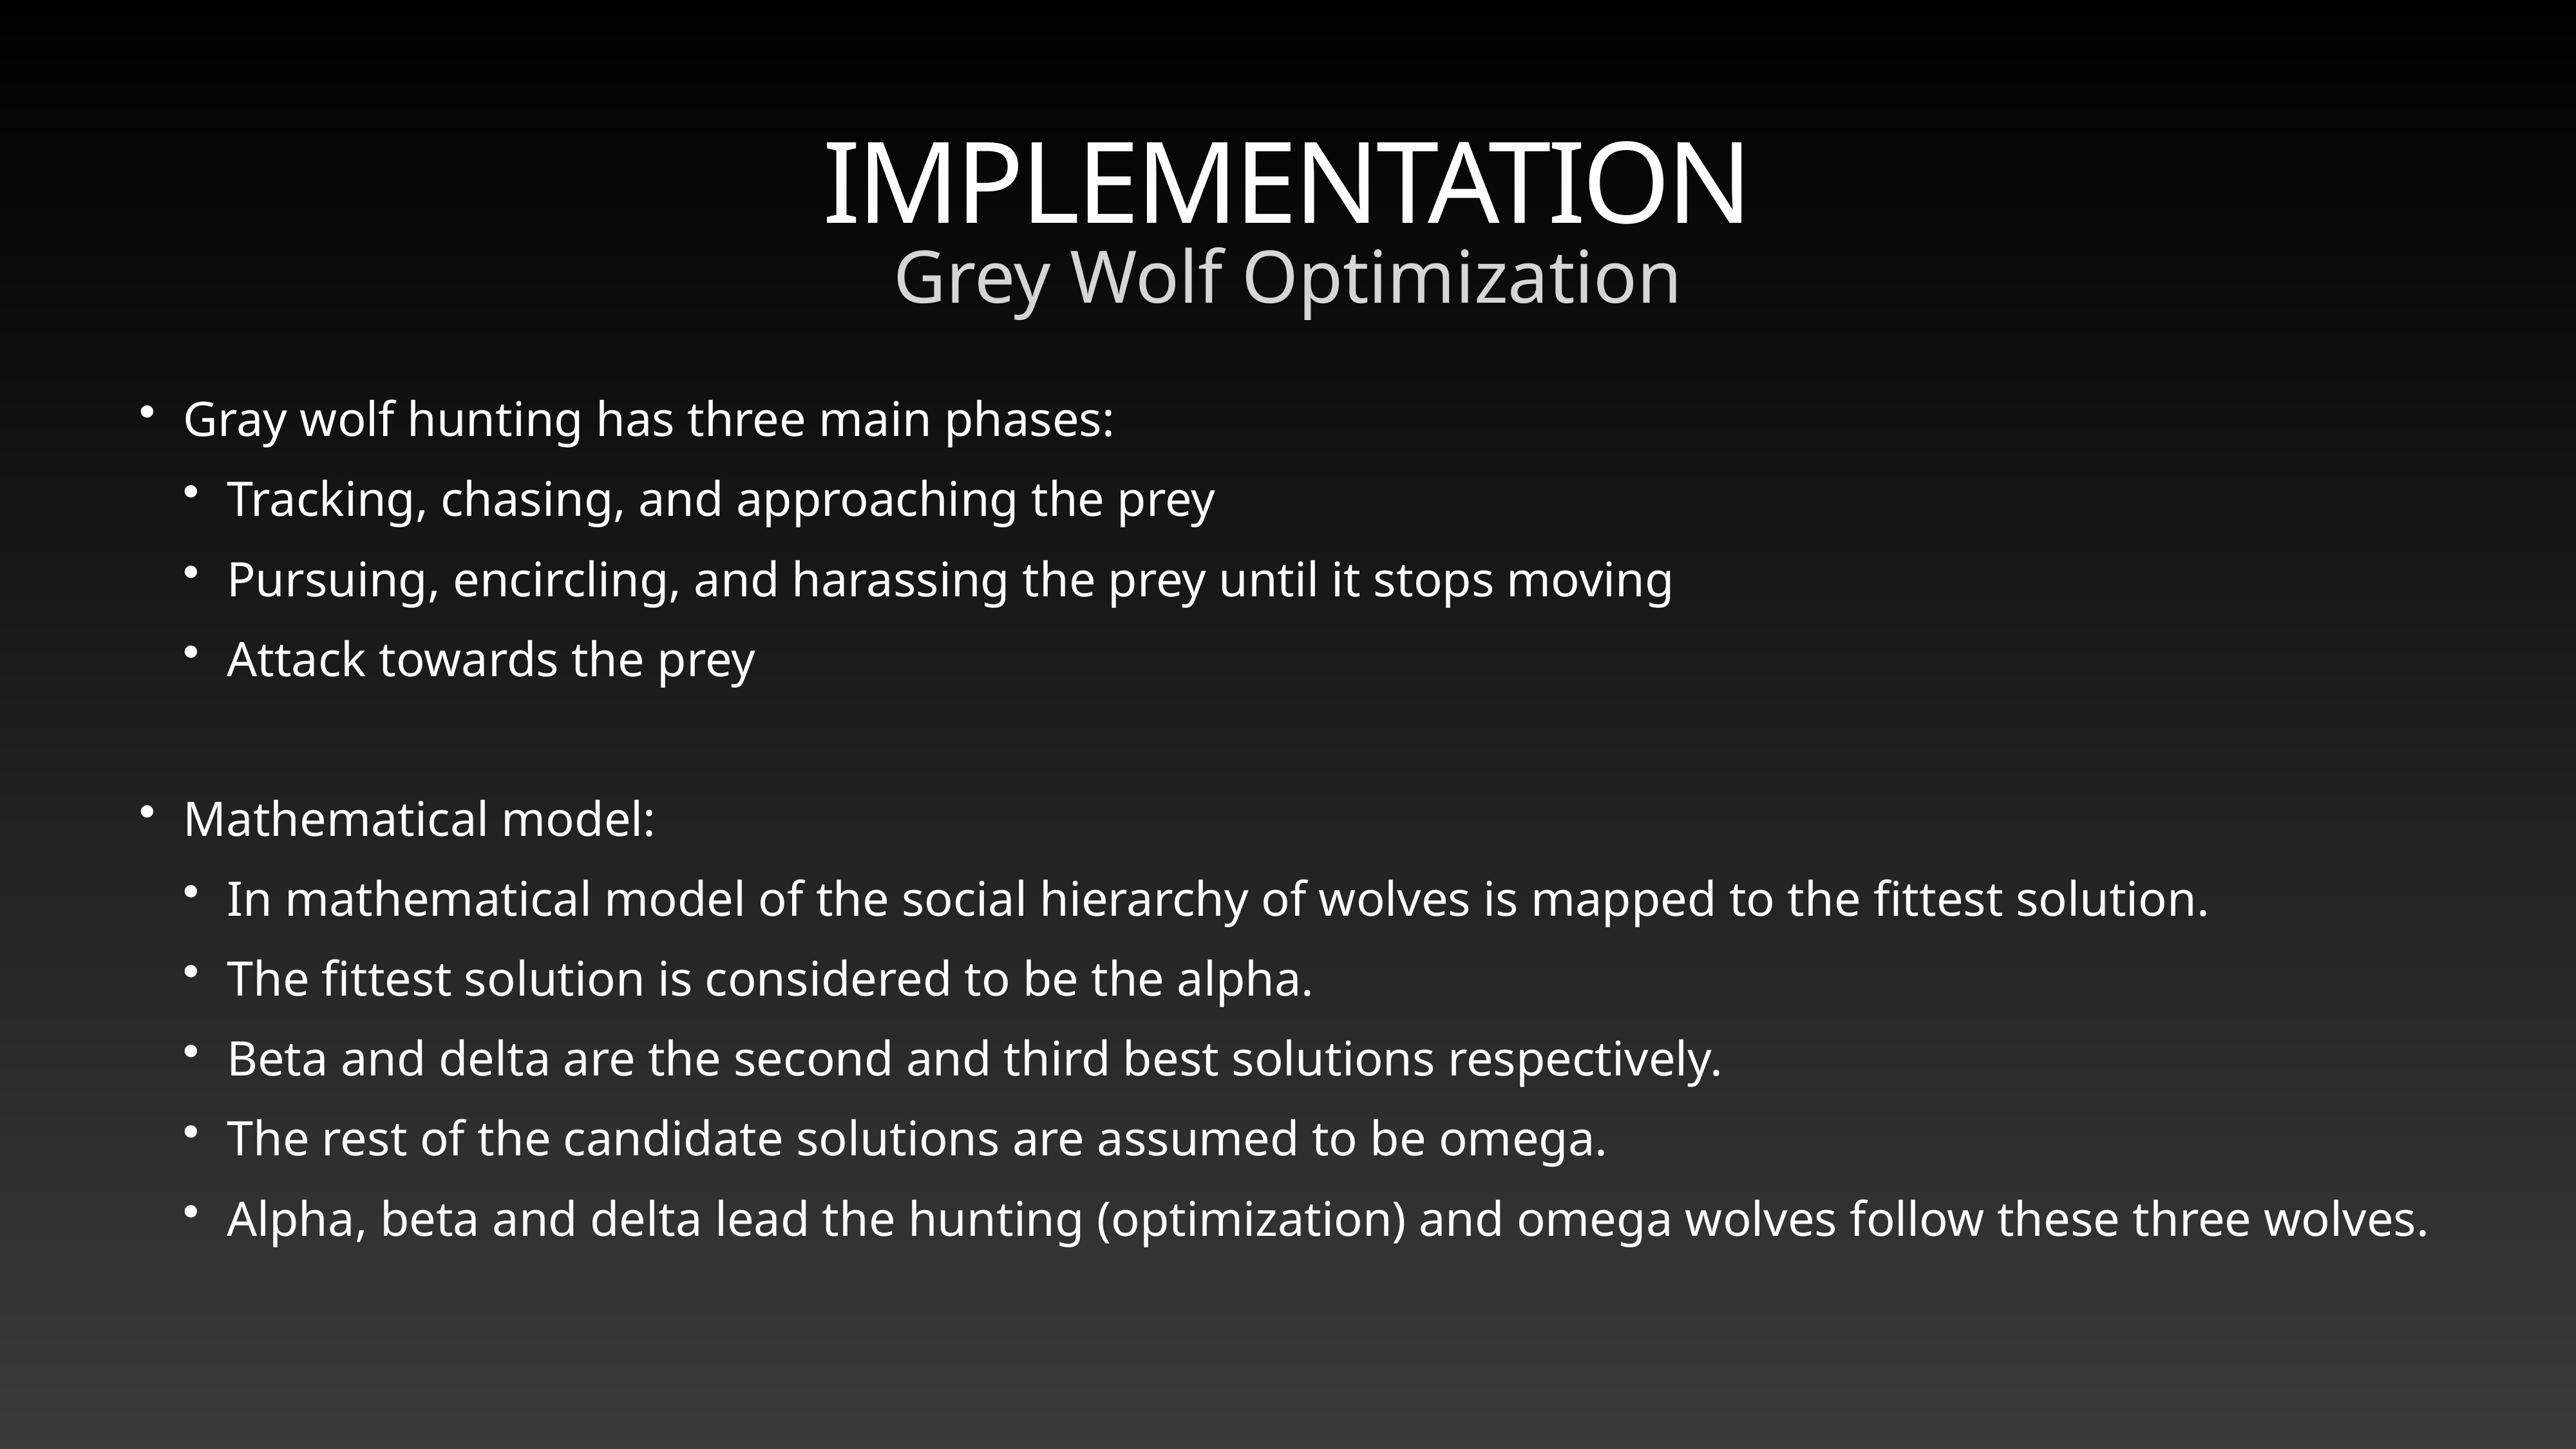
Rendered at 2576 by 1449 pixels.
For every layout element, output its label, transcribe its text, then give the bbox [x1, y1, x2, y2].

list Gray wolf hunting has three main phases: Tracking, chasing, and approaching the prey Pursuing, encircling, and harassing the prey until it stops moving Attack towards the prey Mathematical model: In mathematical model of the social hierarchy of wolves is mapped to the fittest solution. The fittest solution is considered to be the alpha. Beta and delta are the second and third best solutions respectively. The rest of the candidate solutions are assumed to be omega. Alpha, beta and delta lead the hunting (optimization) and omega wolves follow these three wolves. [133, 383, 2493, 1342]
list Grey Wolf Optimization [133, 225, 2443, 334]
title IMPLEMENTATION [133, 85, 2443, 225]
